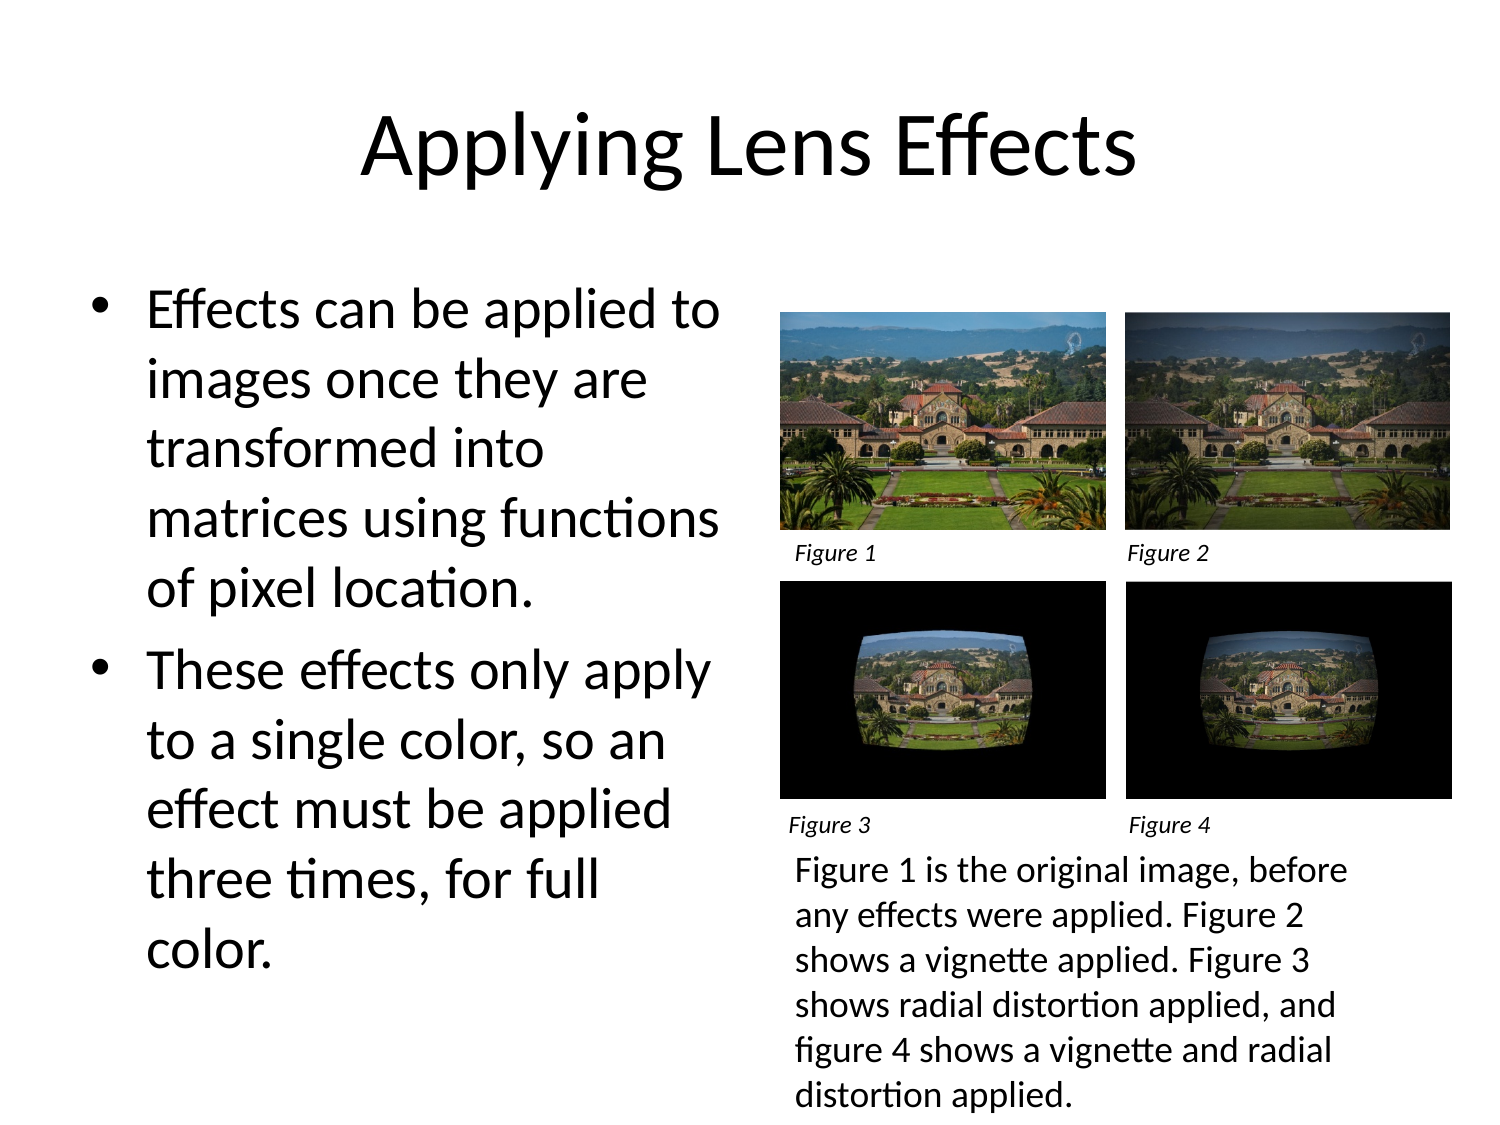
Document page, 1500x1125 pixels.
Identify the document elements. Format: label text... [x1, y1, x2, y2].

list Effects can be applied to images once they are transformed into matrices using functions of pixel location. These effects only apply to a single color, so an effect must be applied three times, for full color. [75, 262, 738, 1005]
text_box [1112, 312, 1450, 575]
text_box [1113, 581, 1452, 847]
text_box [773, 581, 1107, 847]
text_box Figure 1 is the original image, before any effects were applied. Figure 2 shows a vignette applied. Figure 3 shows radial distortion applied, and figure 4 shows a vignette and radial distortion applied. [779, 853, 1400, 1123]
title Applying Lens Effects [75, 45, 1425, 233]
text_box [779, 312, 1107, 575]
